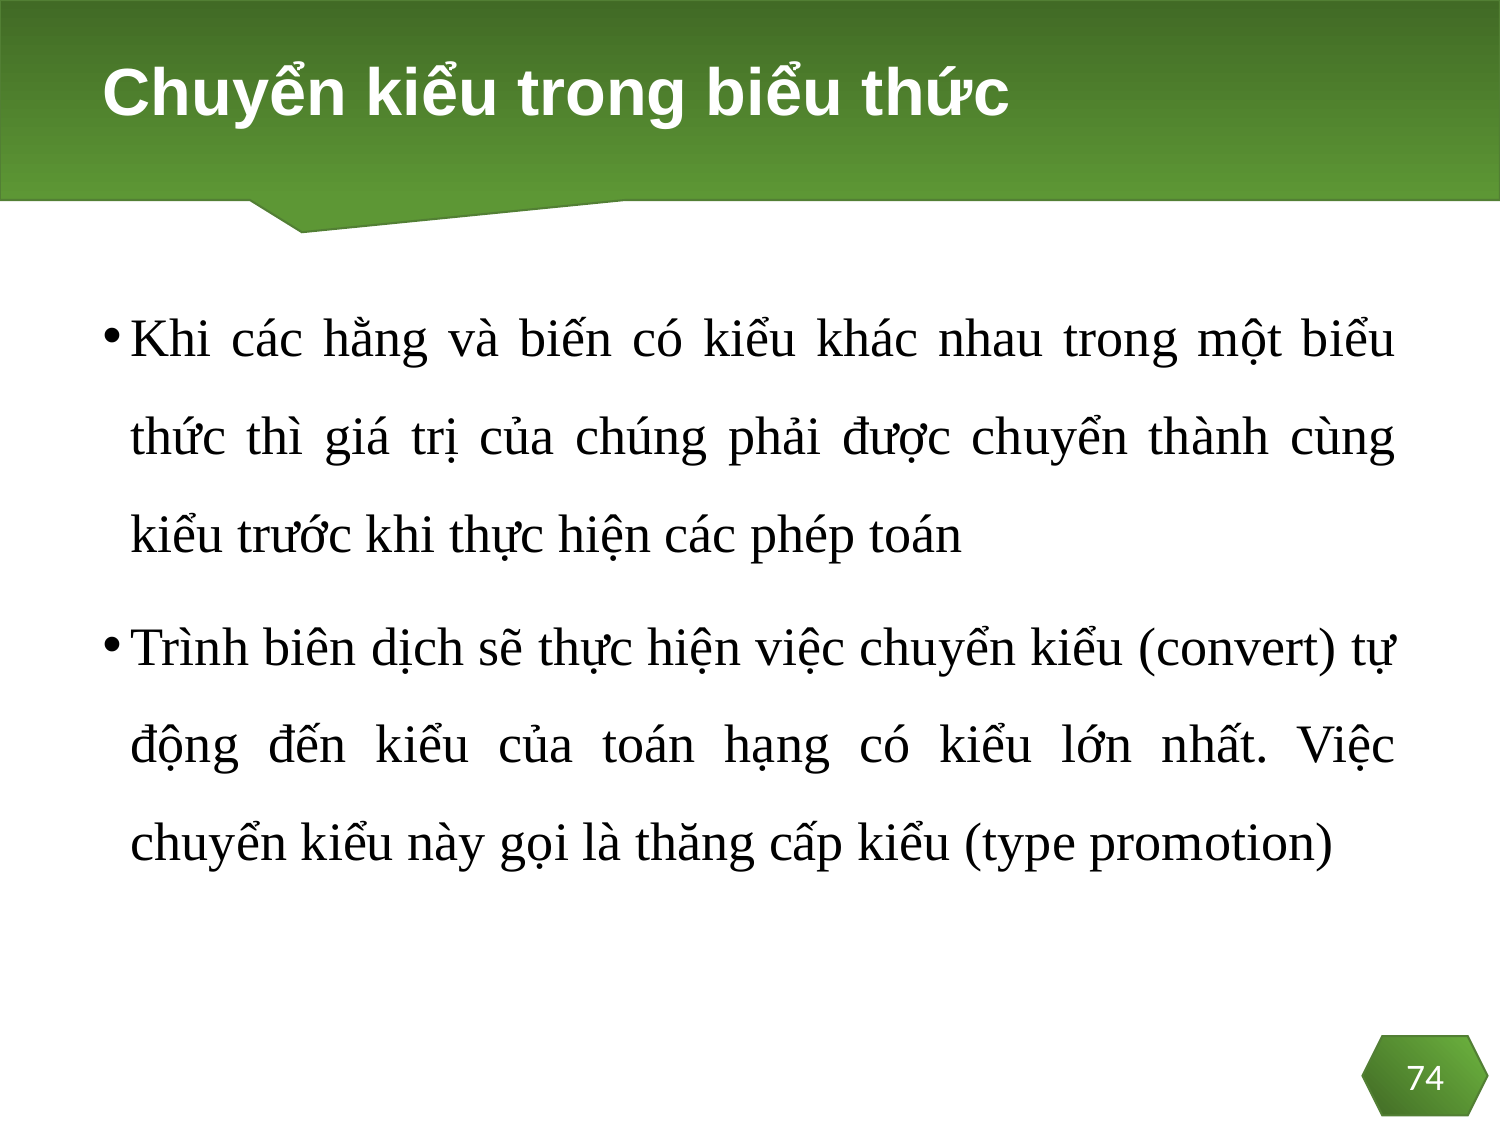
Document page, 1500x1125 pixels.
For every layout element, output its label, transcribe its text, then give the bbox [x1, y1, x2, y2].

title Chuyển kiểu trong biểu thức [87, 12, 1413, 175]
list Khi các hằng và biến có kiểu khác nhau trong một biểu thức thì giá trị của chúng phải được chuyển thành cùng kiểu trước khi thực hiện các phép toán Trình biên dịch sẽ thực hiện việc chuyển kiểu (convert) tự động đến kiểu của toán hạng có kiểu lớn nhất. Việc chuyển kiểu này gọi là thăng cấp kiểu (type promotion) [87, 262, 1413, 1014]
